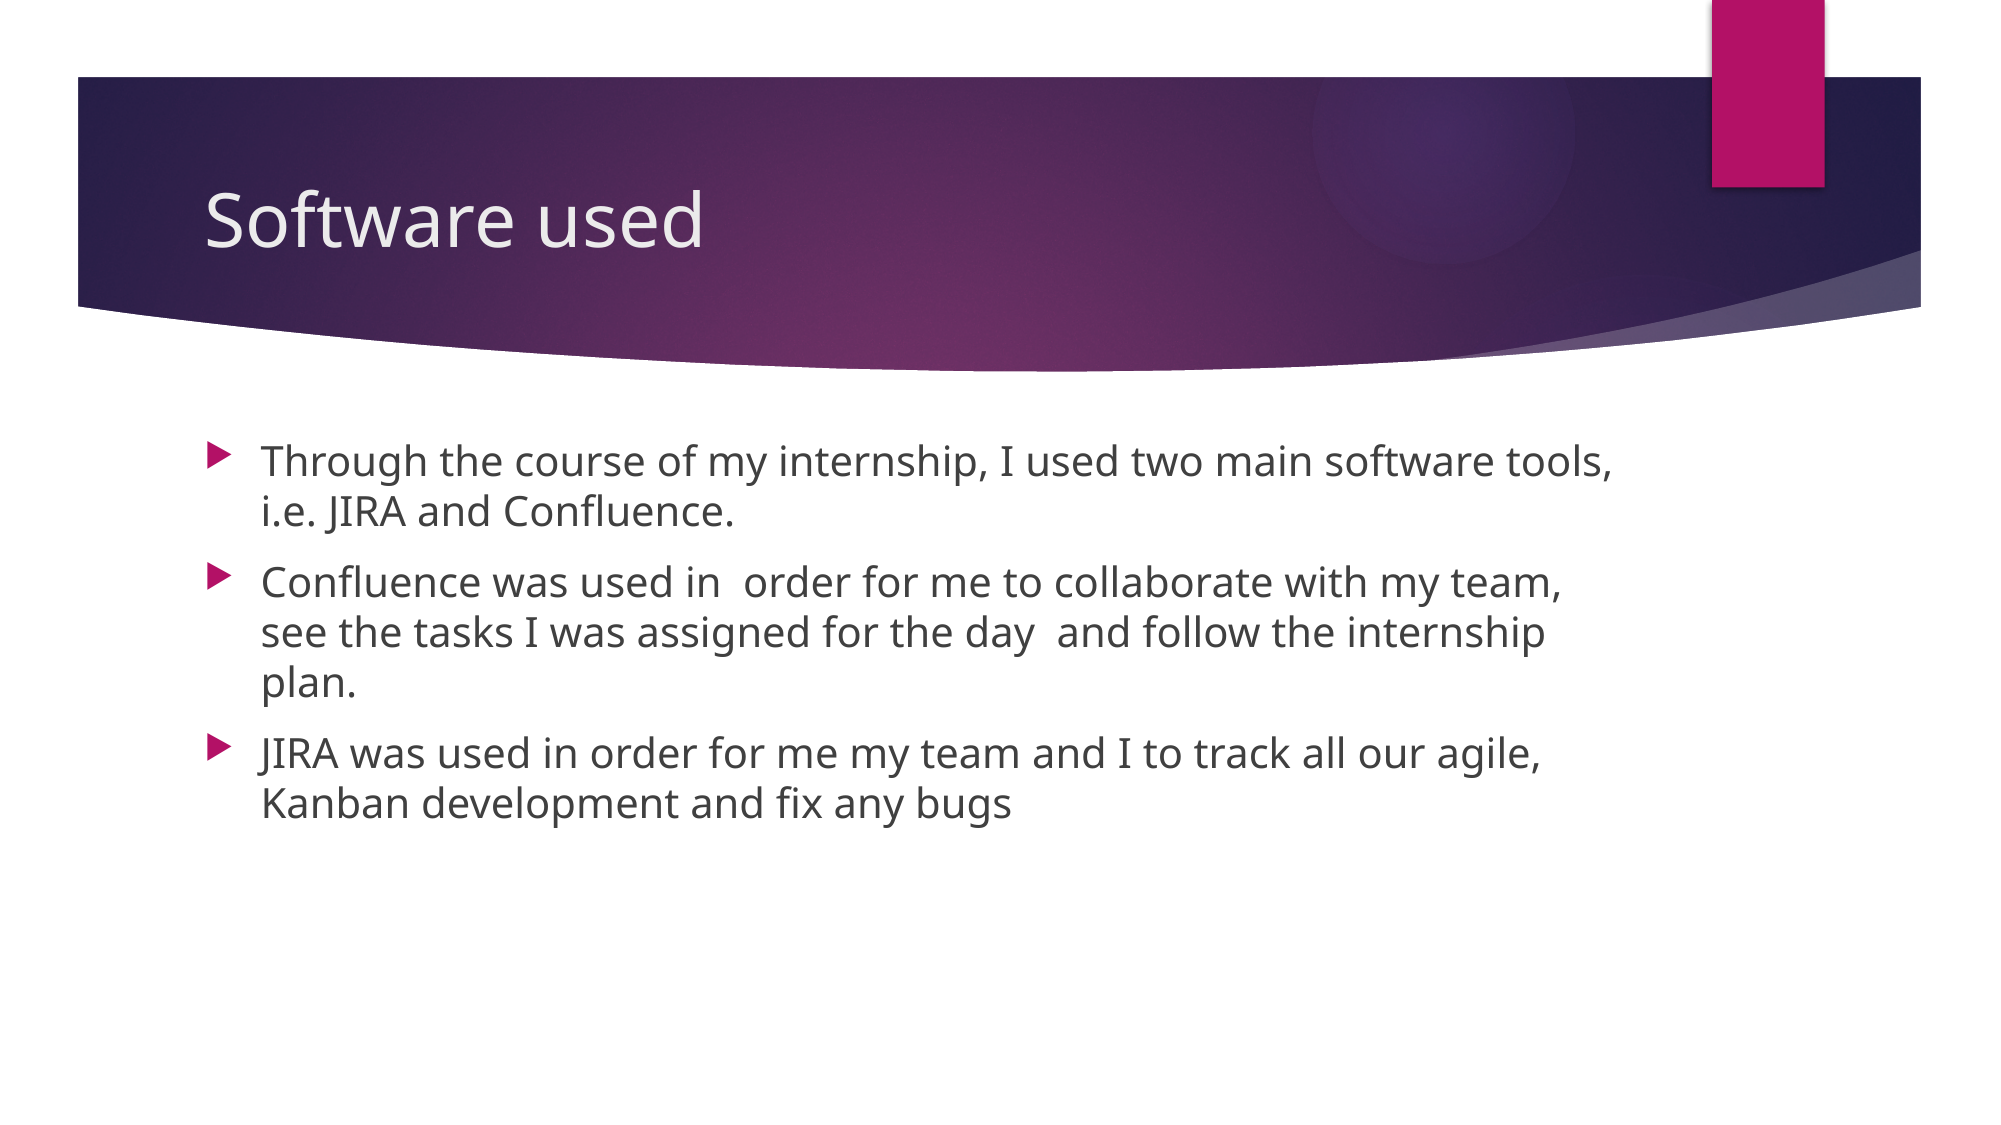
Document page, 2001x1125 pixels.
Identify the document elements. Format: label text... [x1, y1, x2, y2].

title Software used [189, 159, 1627, 276]
list Through the course of my internship, I used two main software tools, i.e. JIRA and Confluence. Confluence was used in order for me to collaborate with my team, see the tasks I was assigned for the day and follow the internship plan. JIRA was used in order for me my team and I to track all our agile, Kanban development and fix any bugs [189, 427, 1638, 988]
